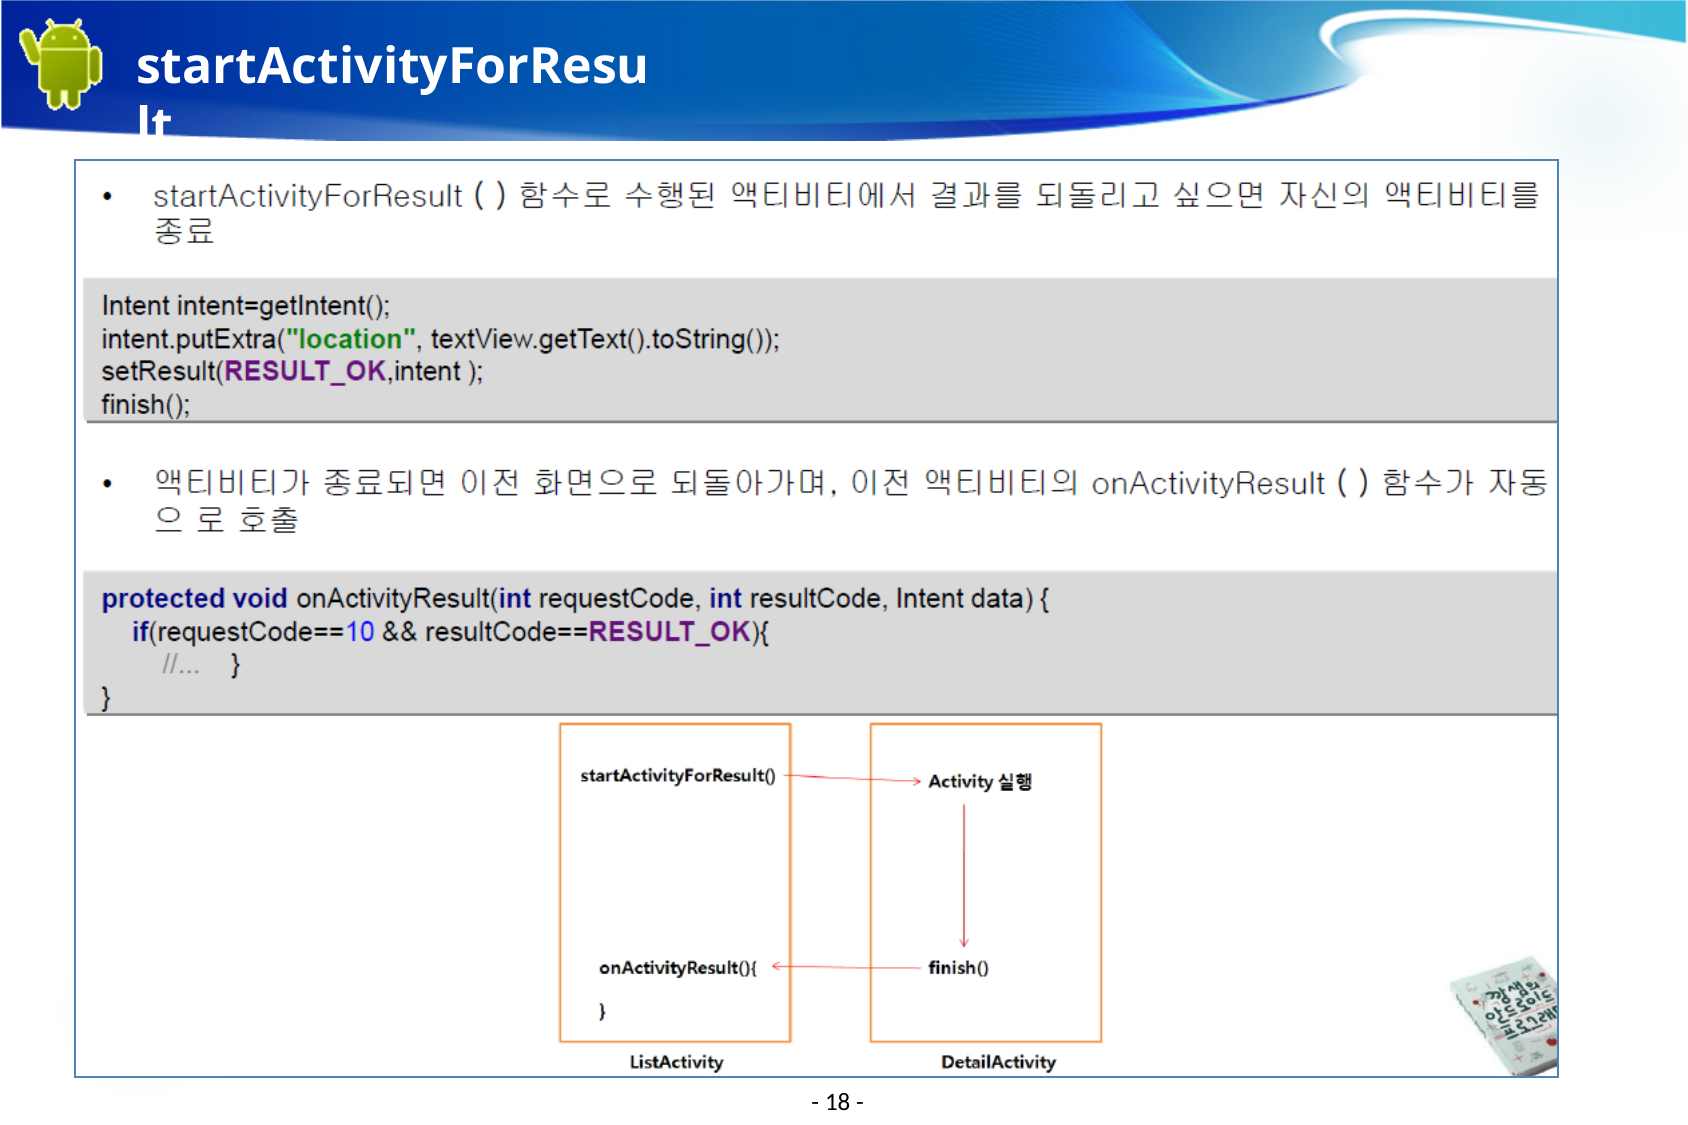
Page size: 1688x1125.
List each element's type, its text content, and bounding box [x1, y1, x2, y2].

picture [0, 0, 1688, 141]
picture [75, 160, 1558, 1077]
title startActivityForResult [134, 31, 656, 96]
